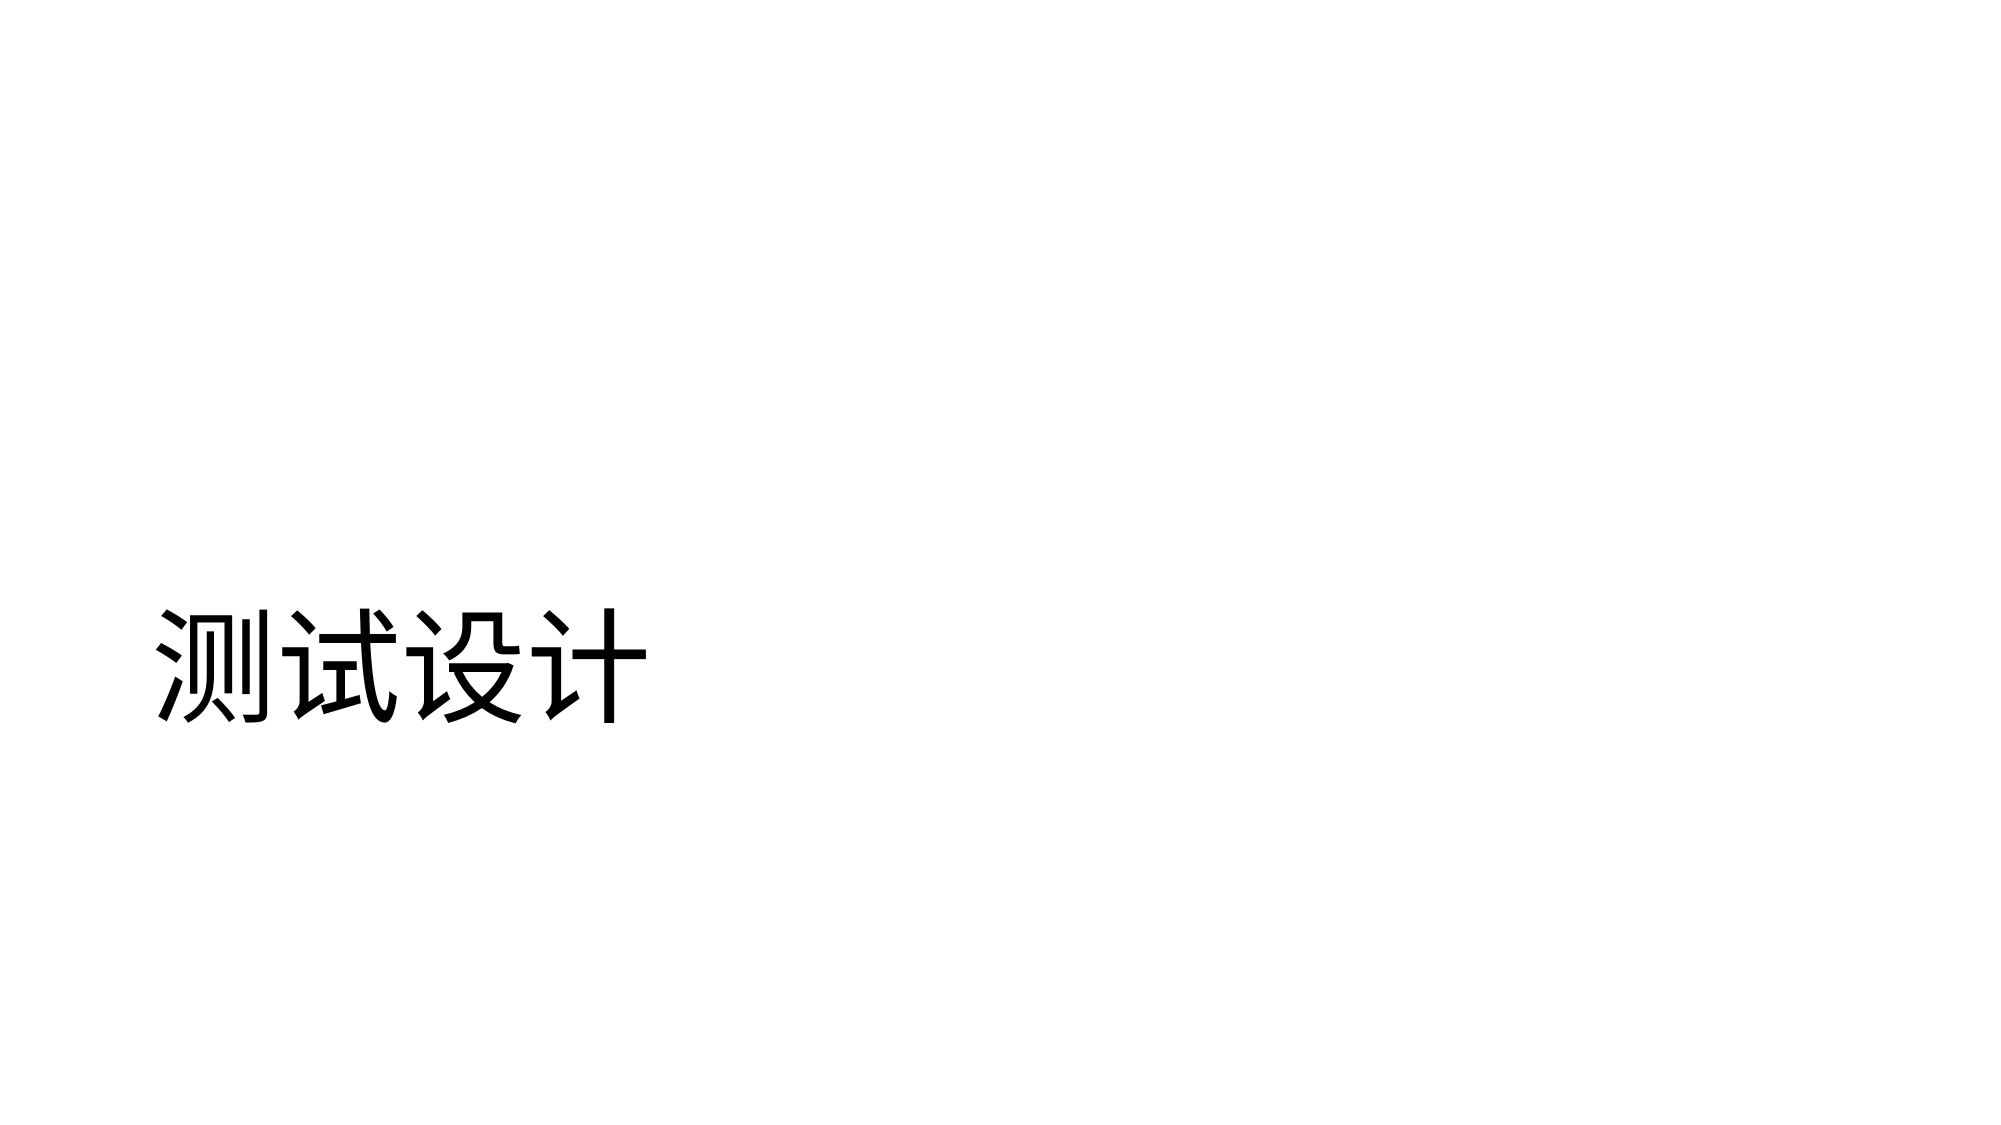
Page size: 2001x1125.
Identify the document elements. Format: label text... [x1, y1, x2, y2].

title 测试设计 [136, 280, 1862, 749]
